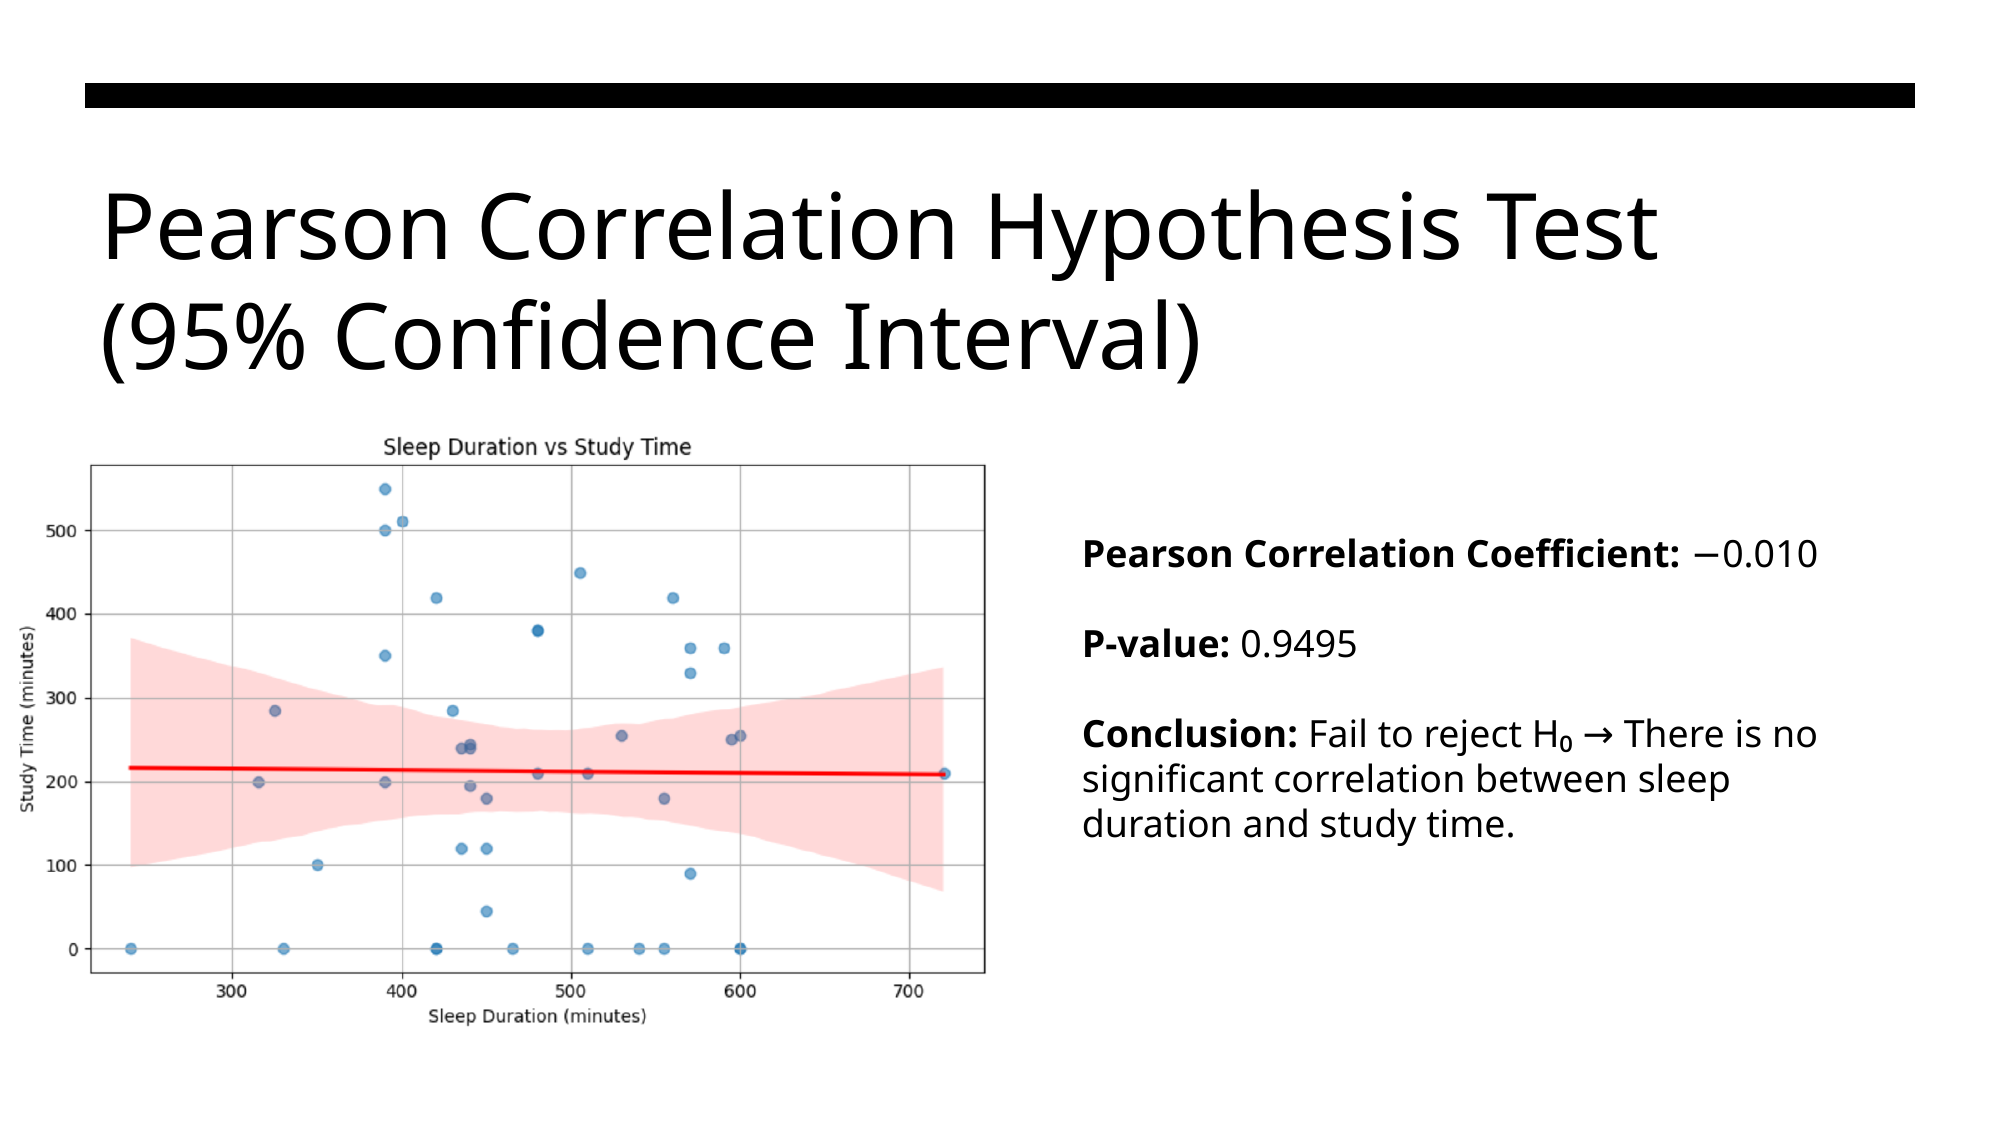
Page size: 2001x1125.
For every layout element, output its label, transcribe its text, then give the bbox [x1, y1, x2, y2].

text_box Pearson Correlation Coefficient: −0.010 P-value: 0.9495 Conclusion: Fail to reject H₀ → There is no significant correlation between sleep duration and study time. [1067, 522, 1888, 898]
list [0, 414, 1048, 1034]
title Pearson Correlation Hypothesis Test (95% Confidence Interval) [85, 160, 1916, 401]
